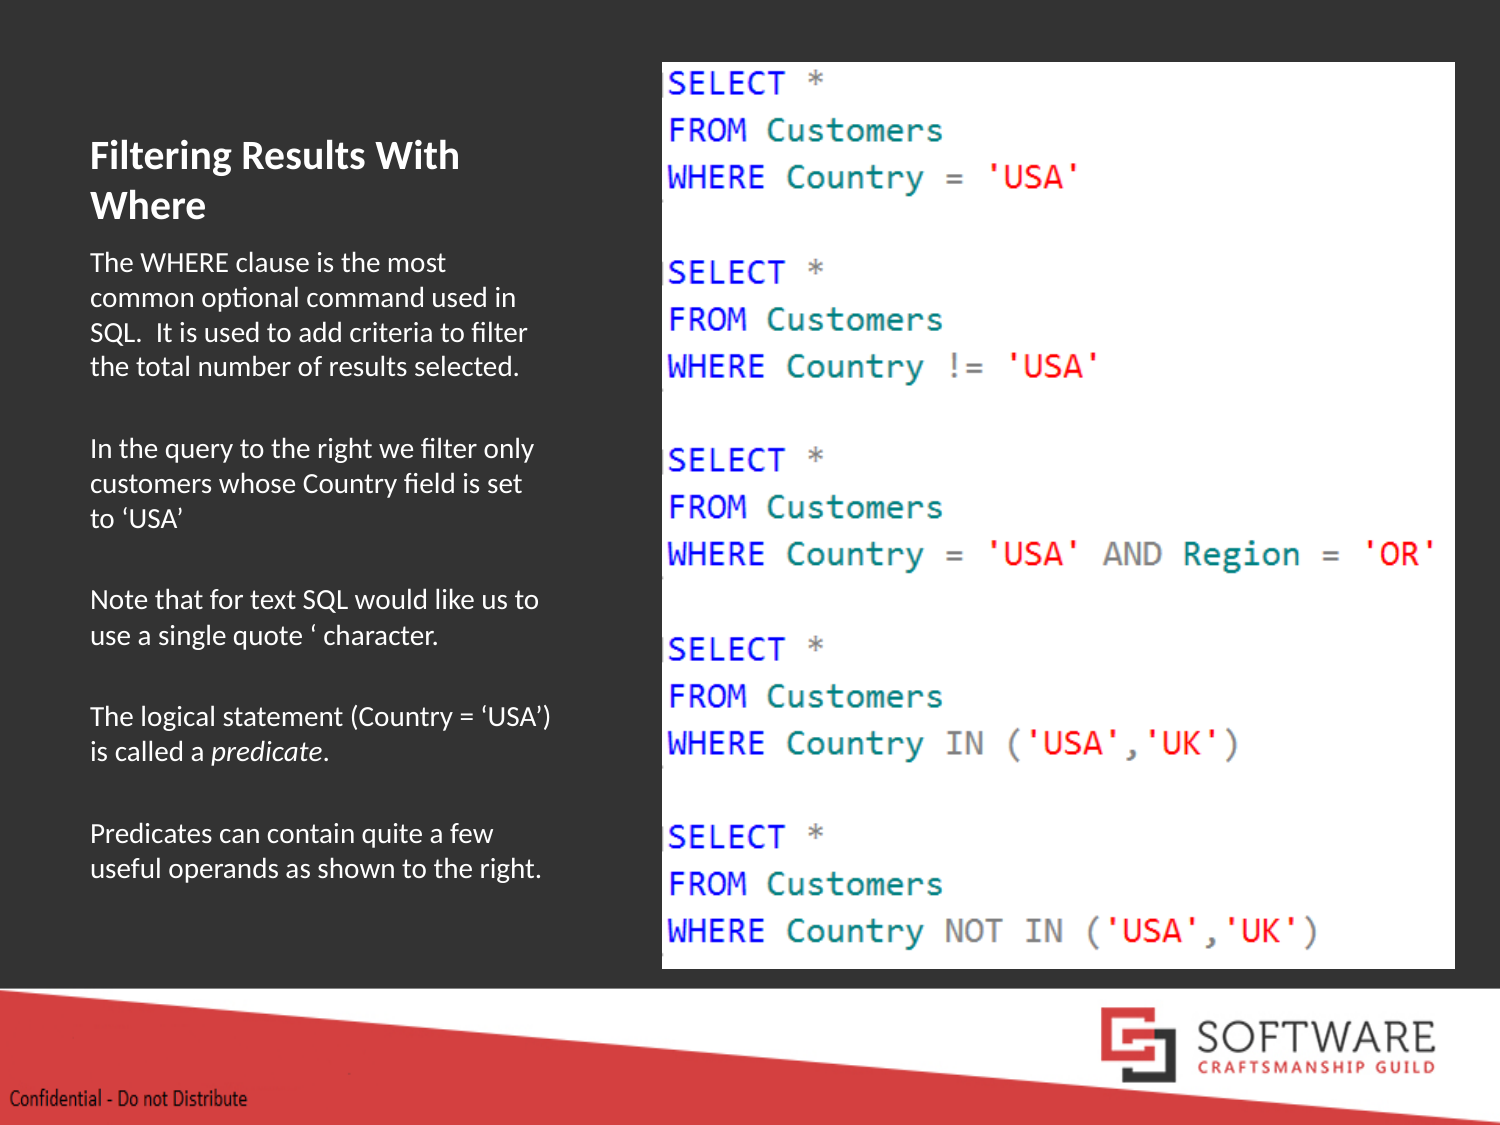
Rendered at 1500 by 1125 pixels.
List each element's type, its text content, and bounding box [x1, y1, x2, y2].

list The WHERE clause is the most common optional command used in SQL. It is used to add criteria to filter the total number of results selected. In the query to the right we filter only customers whose Country field is set to ‘USA’ Note that for text SQL would like us to use a single quote ‘ character. The logical statement (Country = ‘USA’) is called a predicate. Predicates can contain quite a few useful operands as shown to the right. [75, 235, 569, 988]
picture [0, 0, 1500, 1125]
title Filtering Results With Where [75, 44, 569, 235]
